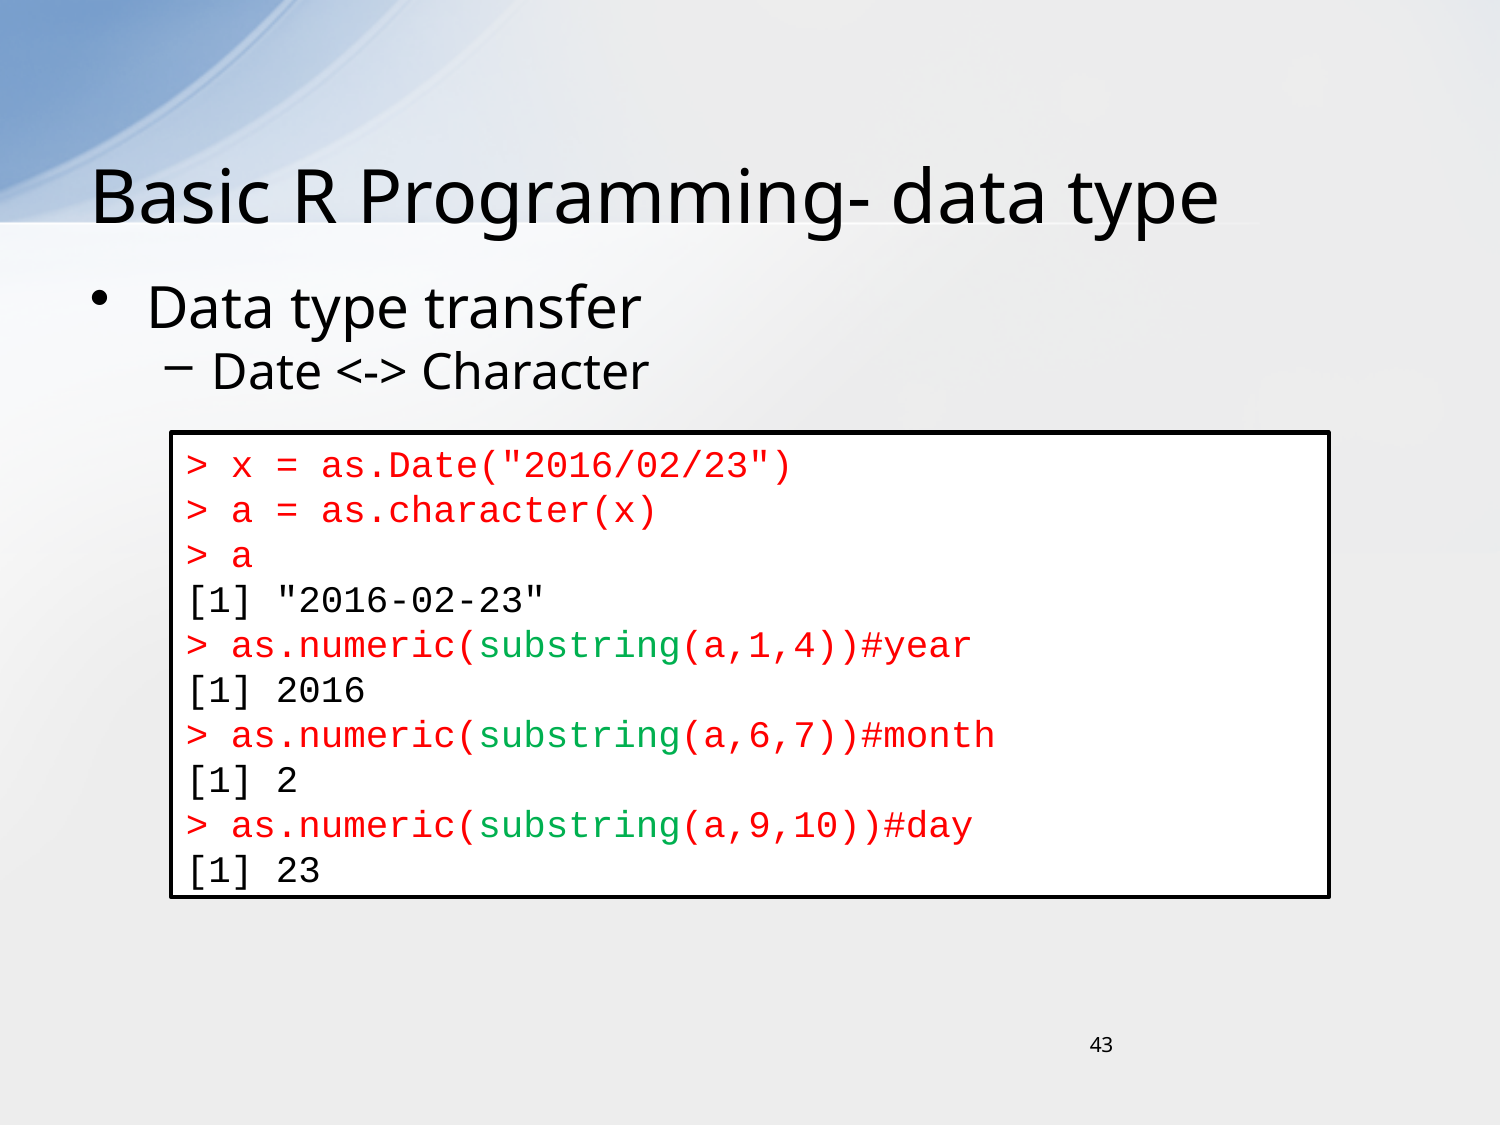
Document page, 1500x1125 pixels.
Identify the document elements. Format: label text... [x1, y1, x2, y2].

list Data type transfer Date <-> Character [75, 262, 1425, 1005]
picture [0, 0, 1500, 1125]
title Basic R Programming- data type [75, 58, 1425, 247]
text_box > x = as.Date("2016/02/23") > a = as.character(x) > a [1] "2016-02-23" > as.numeric(substring(a,1,4))#year [1] 2016 > as.numeric(substring(a,6,7))#month [1] 2 > as.numeric(substring(a,9,10))#day [1] 23 [169, 430, 1331, 899]
slide_number 43 [1074, 1024, 1425, 1103]
